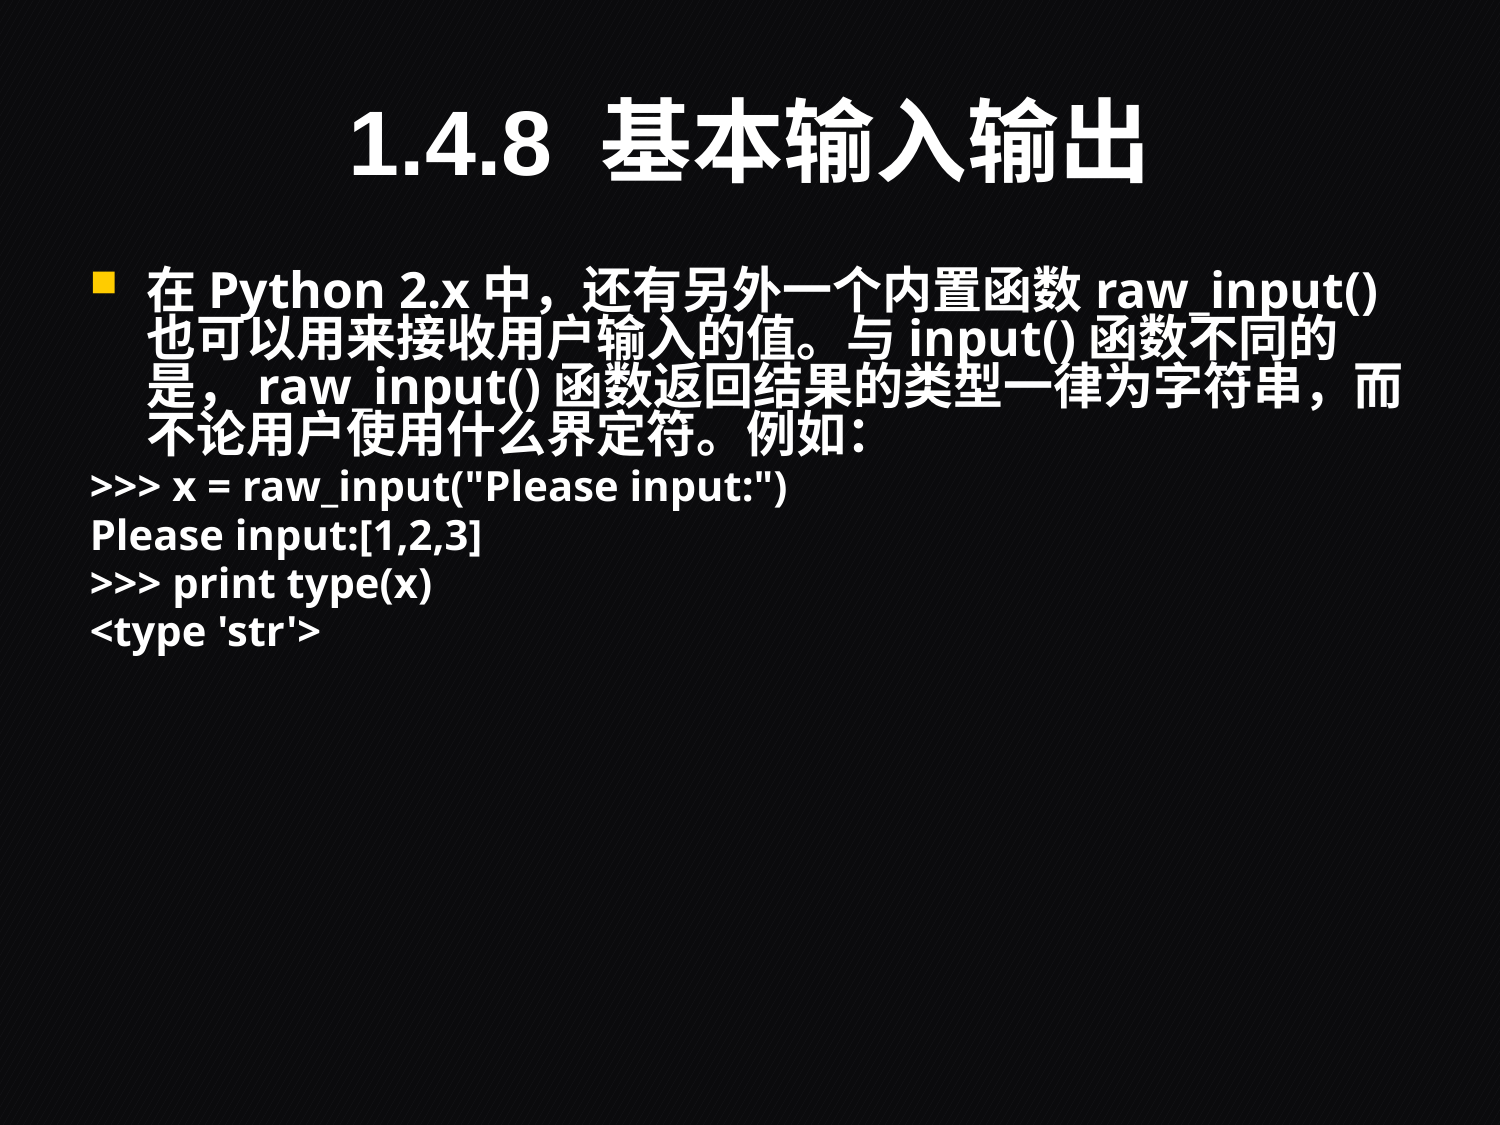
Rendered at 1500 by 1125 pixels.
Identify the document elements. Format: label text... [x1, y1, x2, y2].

list 在Python 2.x中，还有另外一个内置函数raw_input()也可以用来接收用户输入的值。与input()函数不同的是，raw_input()函数返回结果的类型一律为字符串，而不论用户使用什么界定符。例如： >>> x = raw_input("Please input:") Please input:[1,2,3] >>> print type(x) <type 'str'> [74, 262, 1426, 1024]
title 1.4.8 基本输入输出 [74, 45, 1426, 233]
